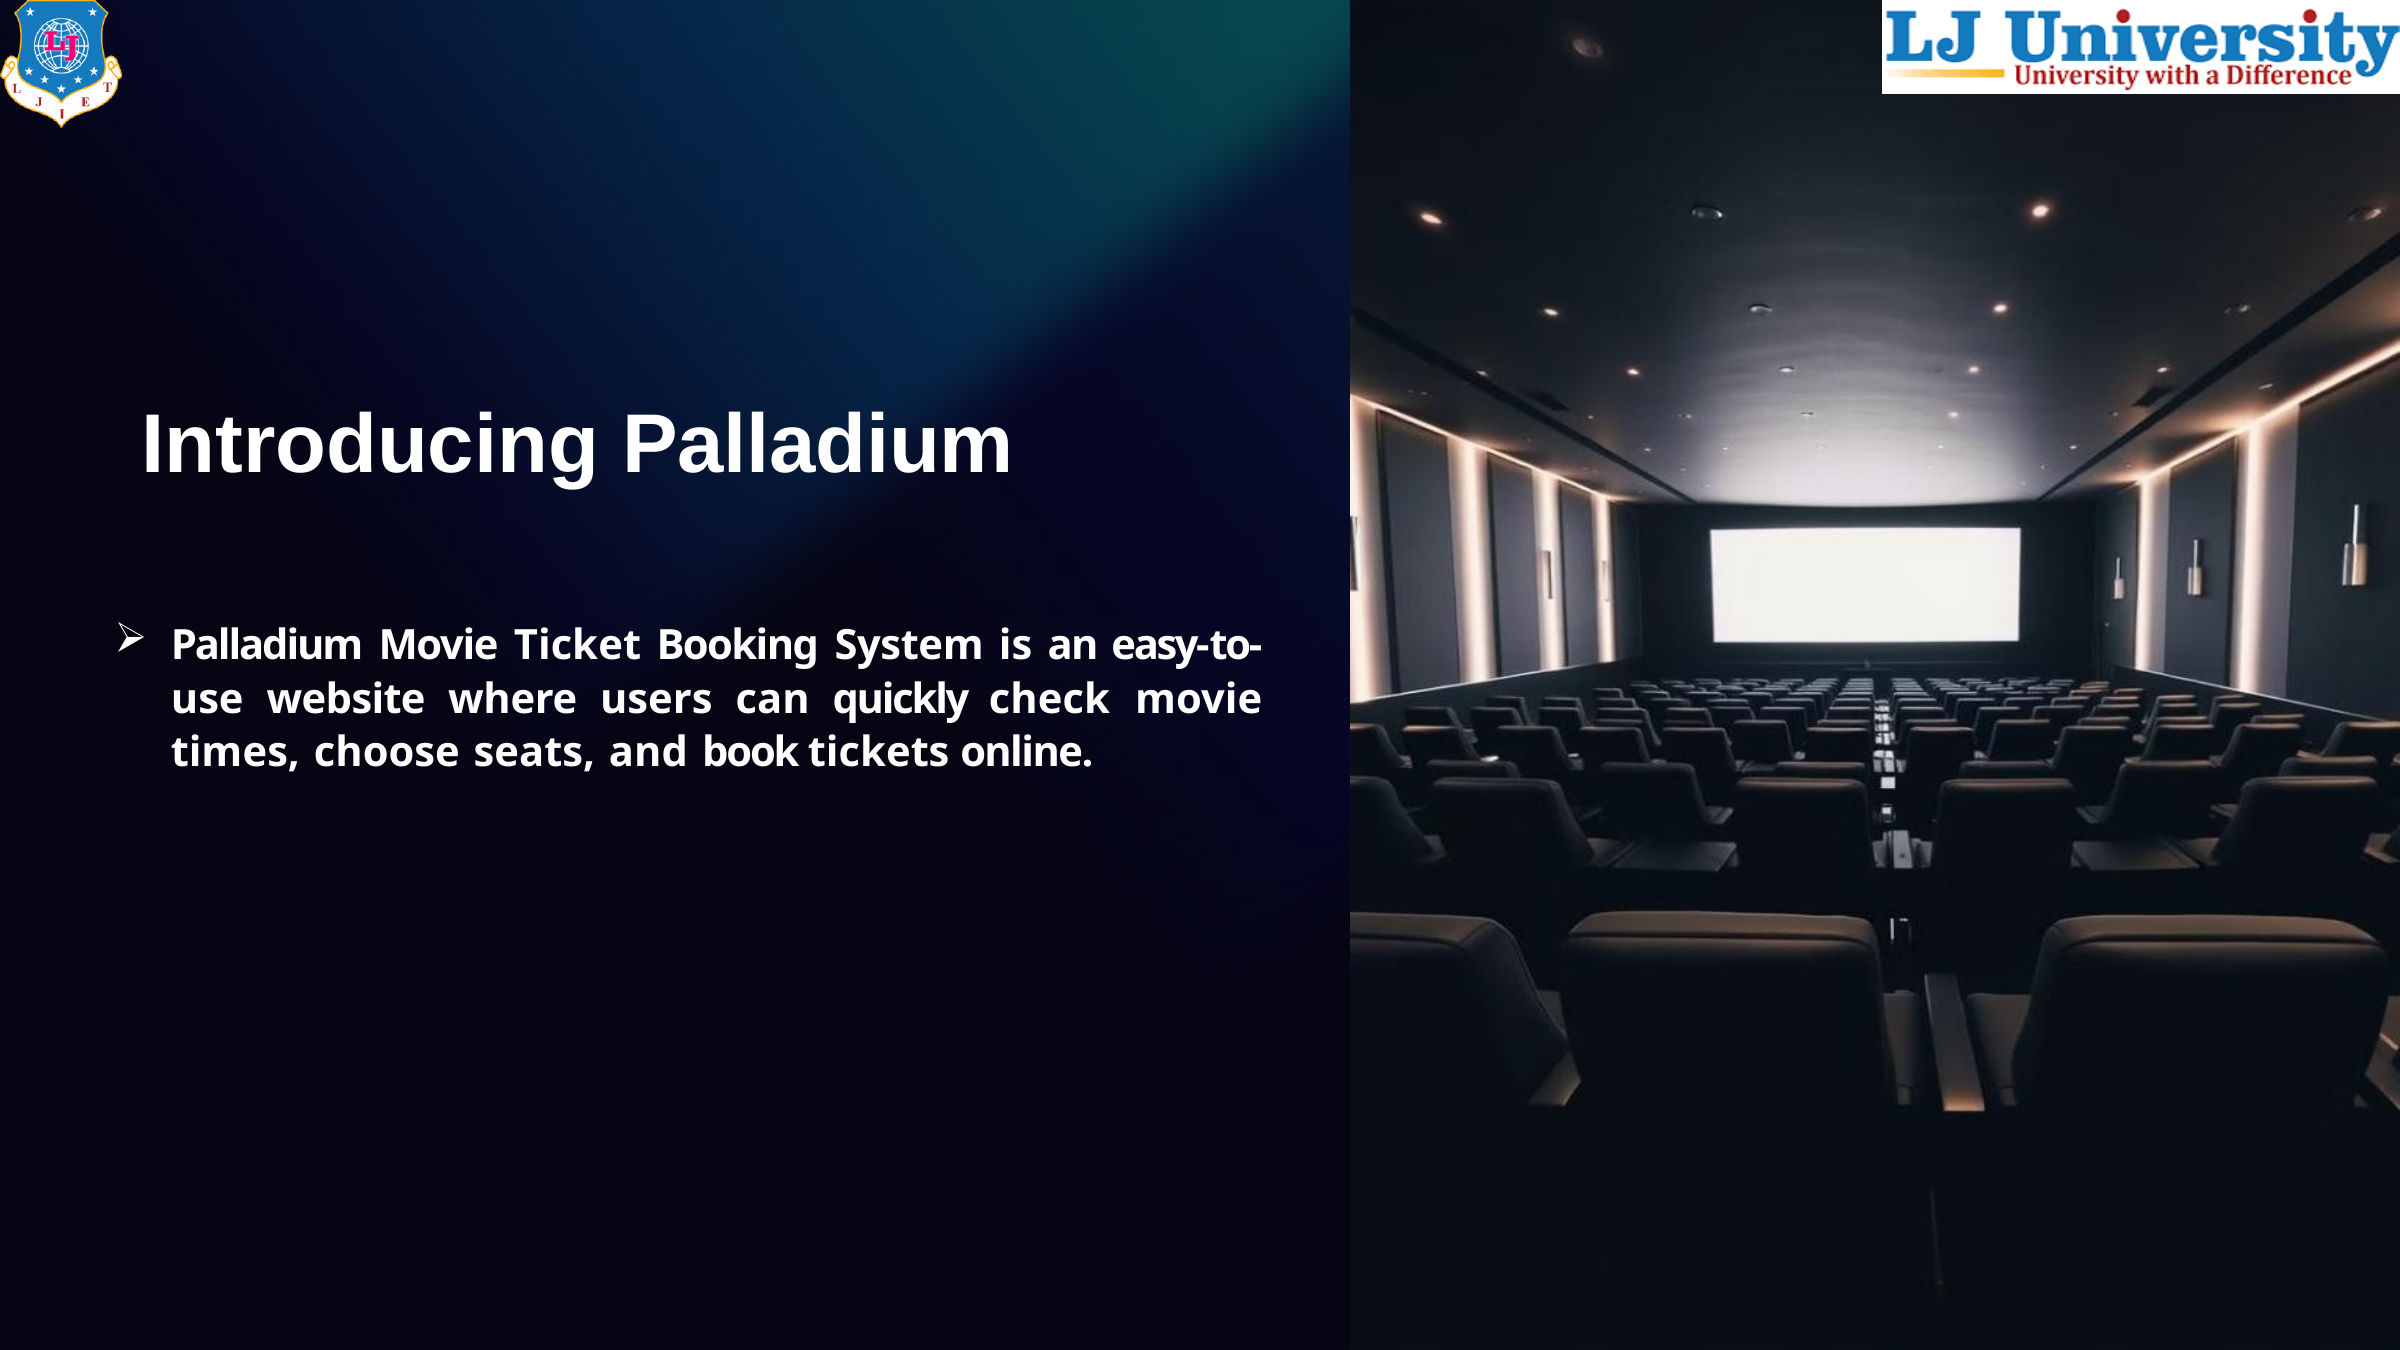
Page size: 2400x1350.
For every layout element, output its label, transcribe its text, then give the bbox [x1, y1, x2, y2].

list Palladium Movie Ticket Booking System is an easy-to-use website where users can quickly check movie times, choose seats, and book tickets online. [112, 612, 1264, 1350]
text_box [1350, 0, 2400, 1350]
title Introducing Palladium [139, 387, 1020, 612]
picture [0, 0, 122, 128]
